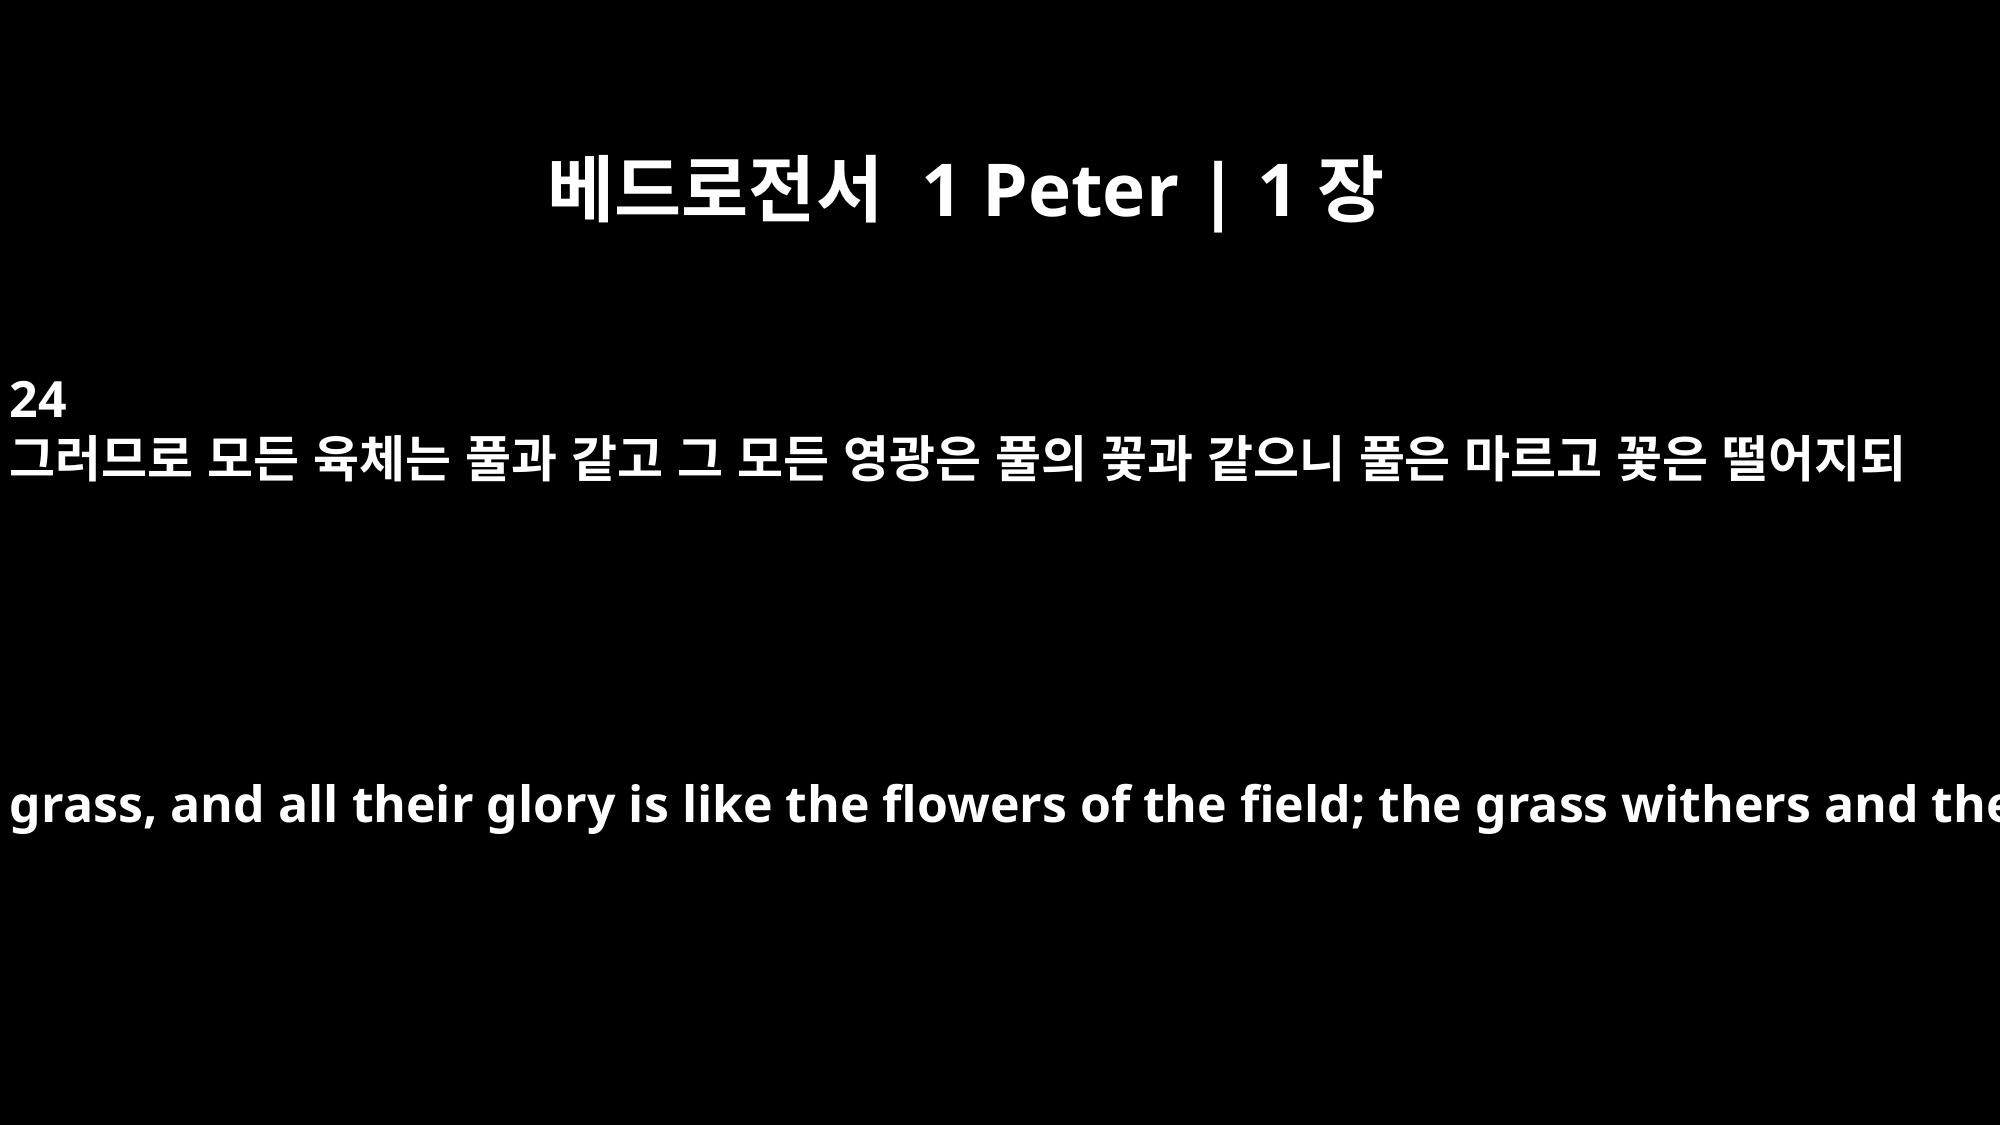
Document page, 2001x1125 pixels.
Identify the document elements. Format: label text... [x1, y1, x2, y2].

text_box For, "All men are like grass, and all their glory is like the flowers of the field; the grass withers and the flowers fall, [0, 764, 2000, 840]
text_box 24 그러므로 모든 육체는 풀과 같고 그 모든 영광은 풀의 꽃과 같으니 풀은 마르고 꽃은 떨어지되 [0, 359, 1923, 495]
text_box 베드로전서 1 Peter | 1장 [532, 136, 1400, 239]
